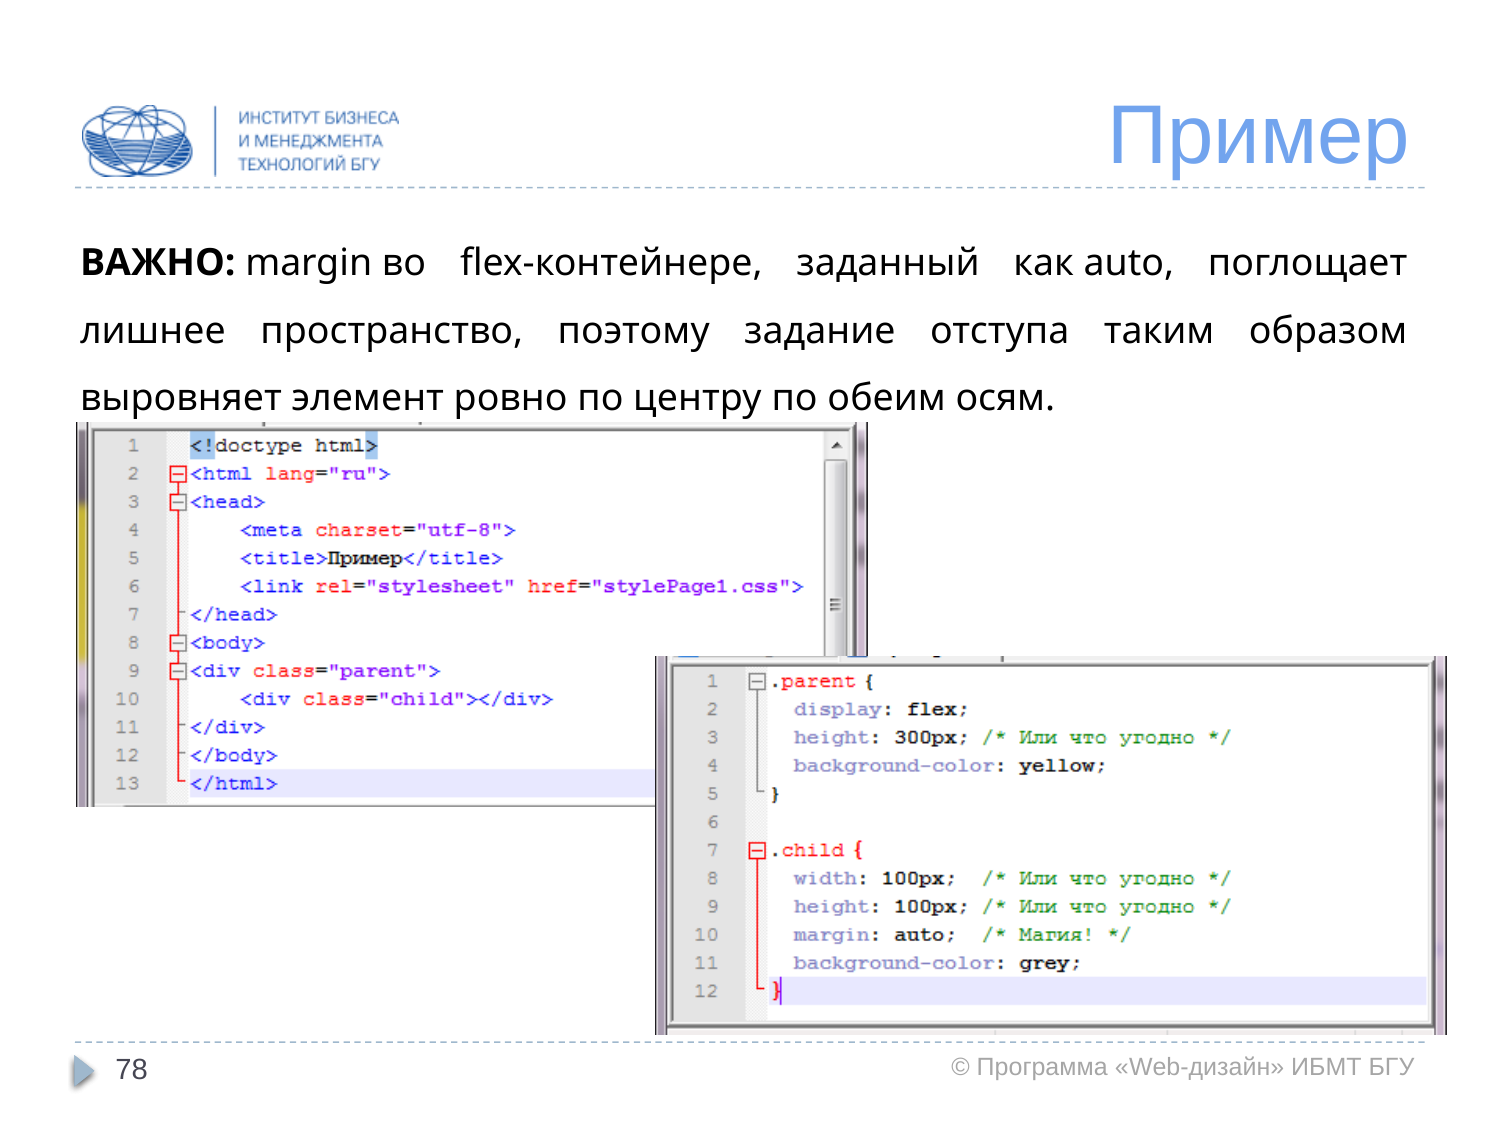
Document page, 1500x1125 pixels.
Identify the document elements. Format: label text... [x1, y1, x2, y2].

picture [76, 422, 1447, 1036]
title Пример [75, 37, 1425, 188]
list ВАЖНО: margin во flex-контейнере, заданный как auto, поглощает лишнее пространство, поэтому задание отступа таким образом выровняет элемент ровно по центру по обеим осям. [64, 208, 1424, 445]
slide_number 78 [100, 1042, 426, 1103]
